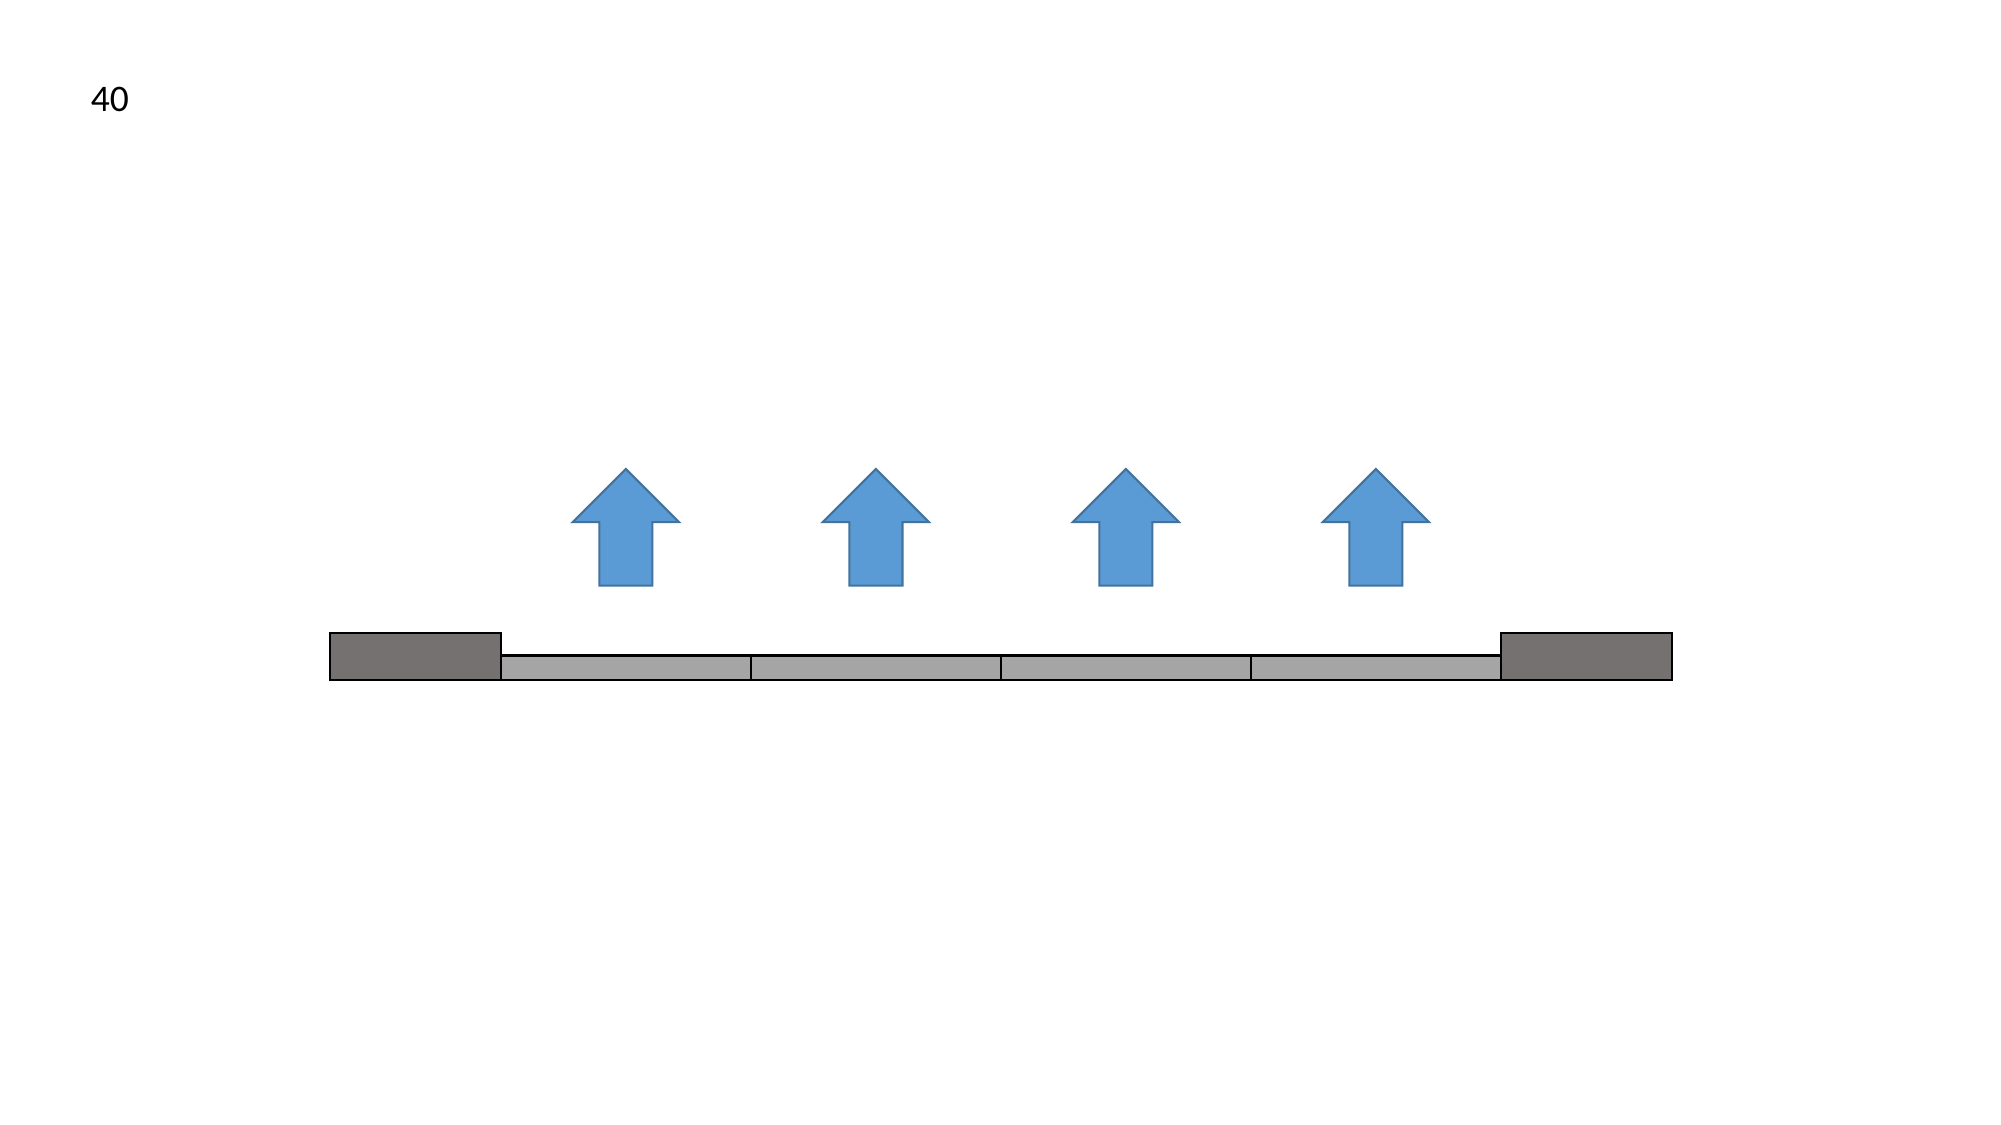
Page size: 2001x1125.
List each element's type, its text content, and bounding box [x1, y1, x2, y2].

text_box [1000, 654, 1250, 681]
text_box [1500, 632, 1673, 681]
text_box [500, 654, 752, 681]
text_box [1070, 467, 1182, 587]
text_box [820, 467, 932, 587]
text_box [1320, 467, 1432, 587]
text_box [570, 467, 682, 587]
text_box [1250, 654, 1502, 681]
text_box [329, 632, 502, 681]
text_box [752, 654, 1000, 681]
text_box 40 [76, 66, 168, 127]
